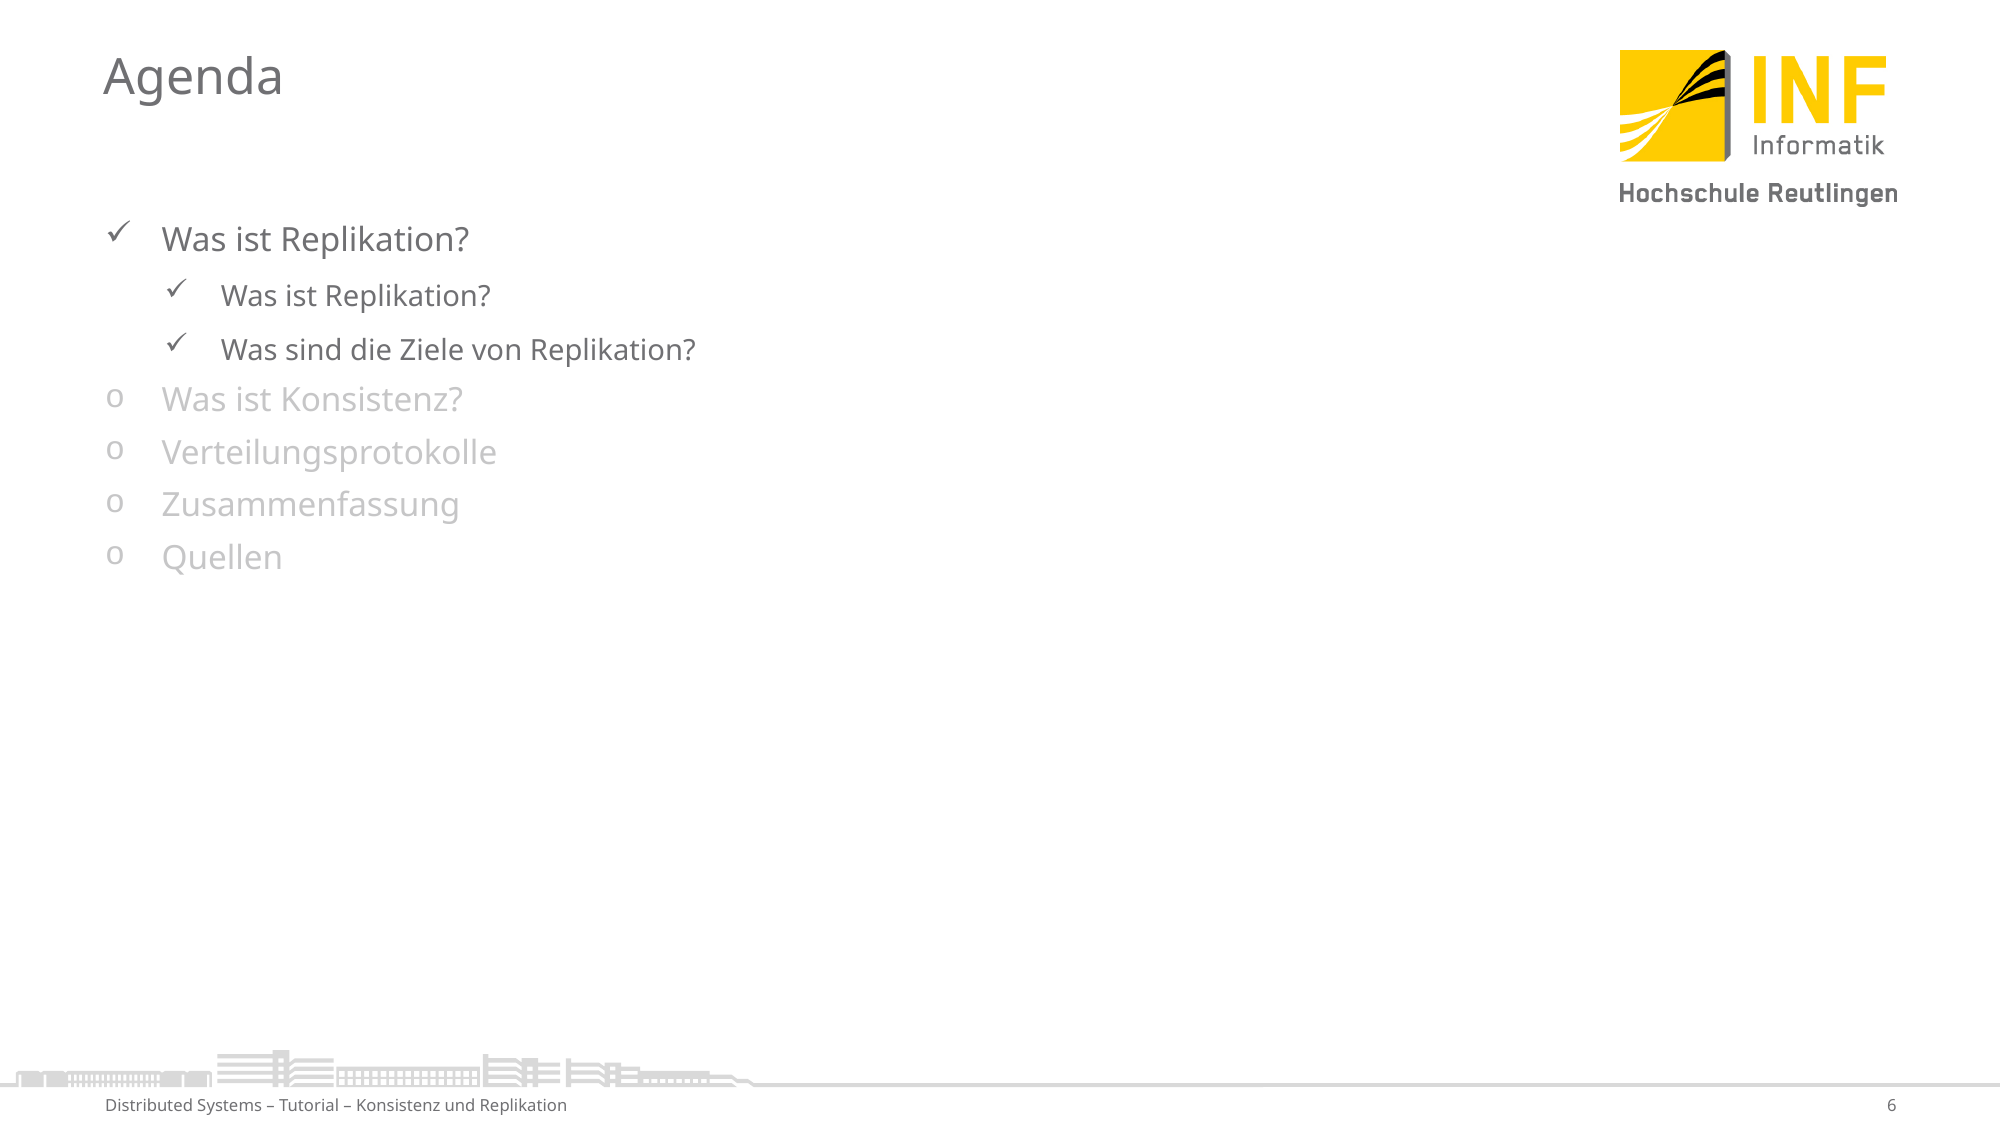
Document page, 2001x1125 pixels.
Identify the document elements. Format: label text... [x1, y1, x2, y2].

slide_number 6 [1752, 1087, 1897, 1125]
list Was ist Replikation? Was ist Replikation? Was sind die Ziele von Replikation? Was ist Konsistenz? Verteilungsprotokolle Zusammenfassung Quellen [105, 218, 1897, 1011]
footer Distributed Systems – Tutorial – Konsistenz und Replikation [105, 1087, 1576, 1125]
title Agenda [103, 51, 1473, 164]
picture [1620, 50, 1897, 207]
